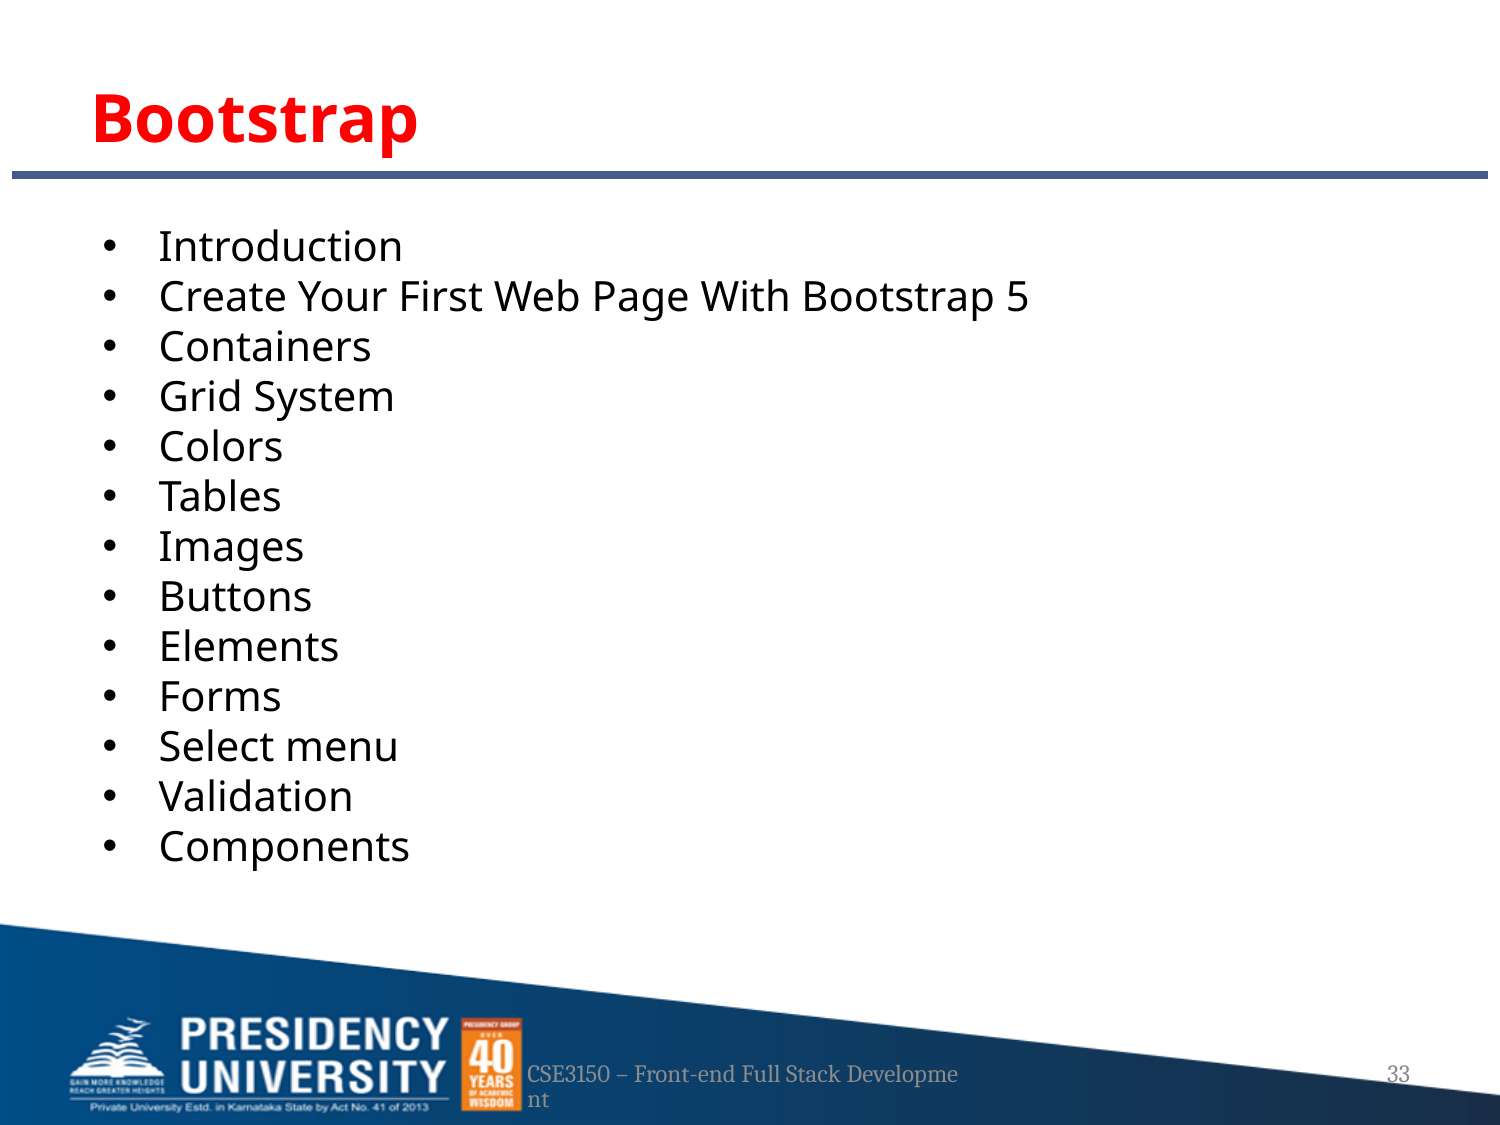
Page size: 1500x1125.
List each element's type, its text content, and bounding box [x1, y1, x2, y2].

picture [0, 921, 1500, 1125]
footer CSE3150 – Front-end Full Stack Development [512, 1042, 988, 1103]
list Introduction Create Your First Web Page With Bootstrap 5 Containers Grid System Colors Tables Images Buttons Elements Forms Select menu Validation Components [87, 212, 1413, 938]
title Bootstrap [75, 0, 1400, 164]
slide_number 33 [1074, 1042, 1425, 1103]
